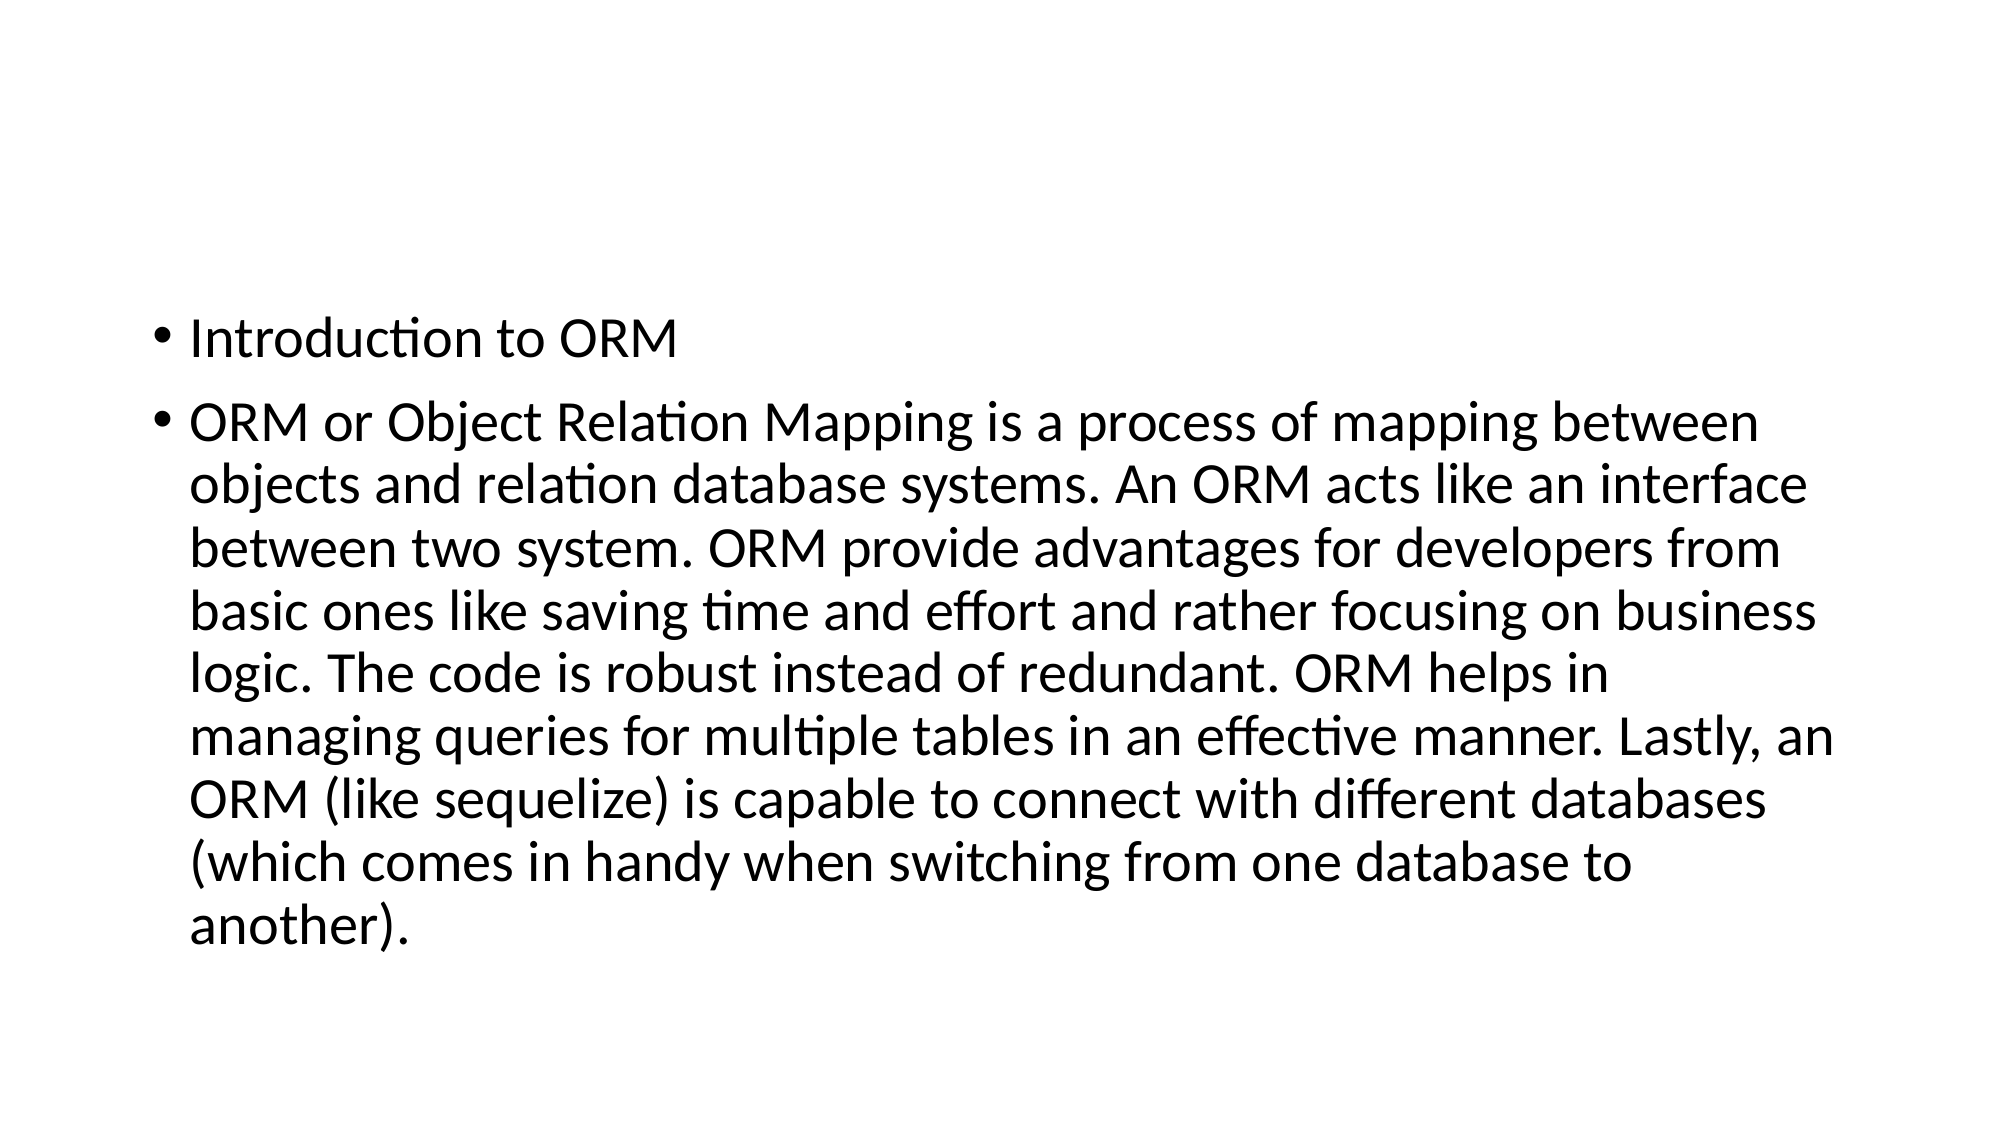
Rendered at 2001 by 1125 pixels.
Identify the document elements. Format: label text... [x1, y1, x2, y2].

list Introduction to ORM ORM or Object Relation Mapping is a process of mapping between objects and relation database systems. An ORM acts like an interface between two system. ORM provide advantages for developers from basic ones like saving time and effort and rather focusing on business logic. The code is robust instead of redundant. ORM helps in managing queries for multiple tables in an effective manner. Lastly, an ORM (like sequelize) is capable to connect with different databases (which comes in handy when switching from one database to another). [137, 299, 1863, 1014]
